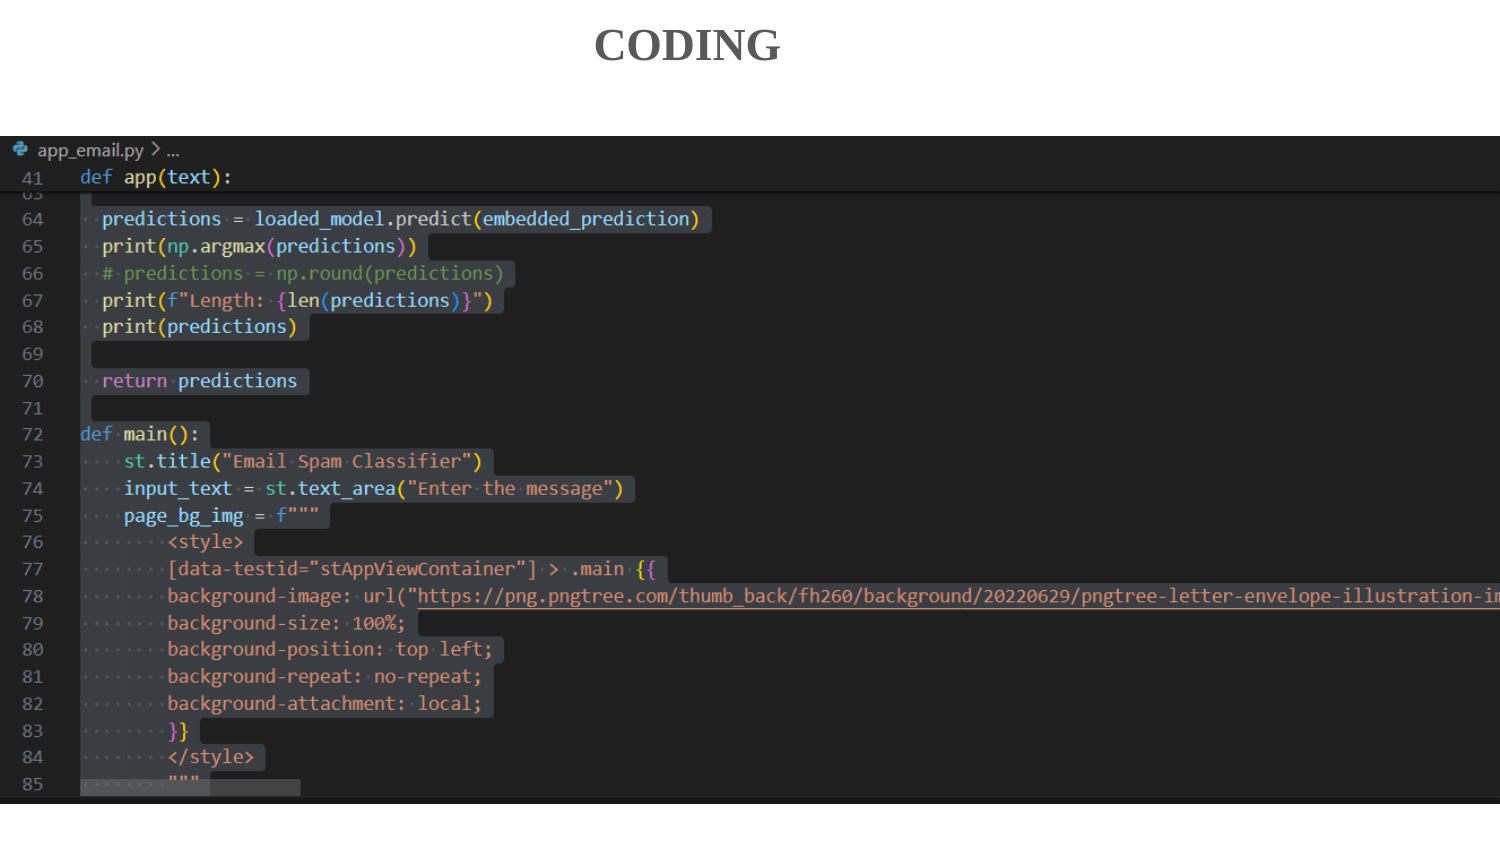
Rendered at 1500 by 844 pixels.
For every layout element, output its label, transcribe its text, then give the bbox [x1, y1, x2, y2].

text_box CODING [20, 0, 1355, 135]
picture [0, 136, 1500, 805]
